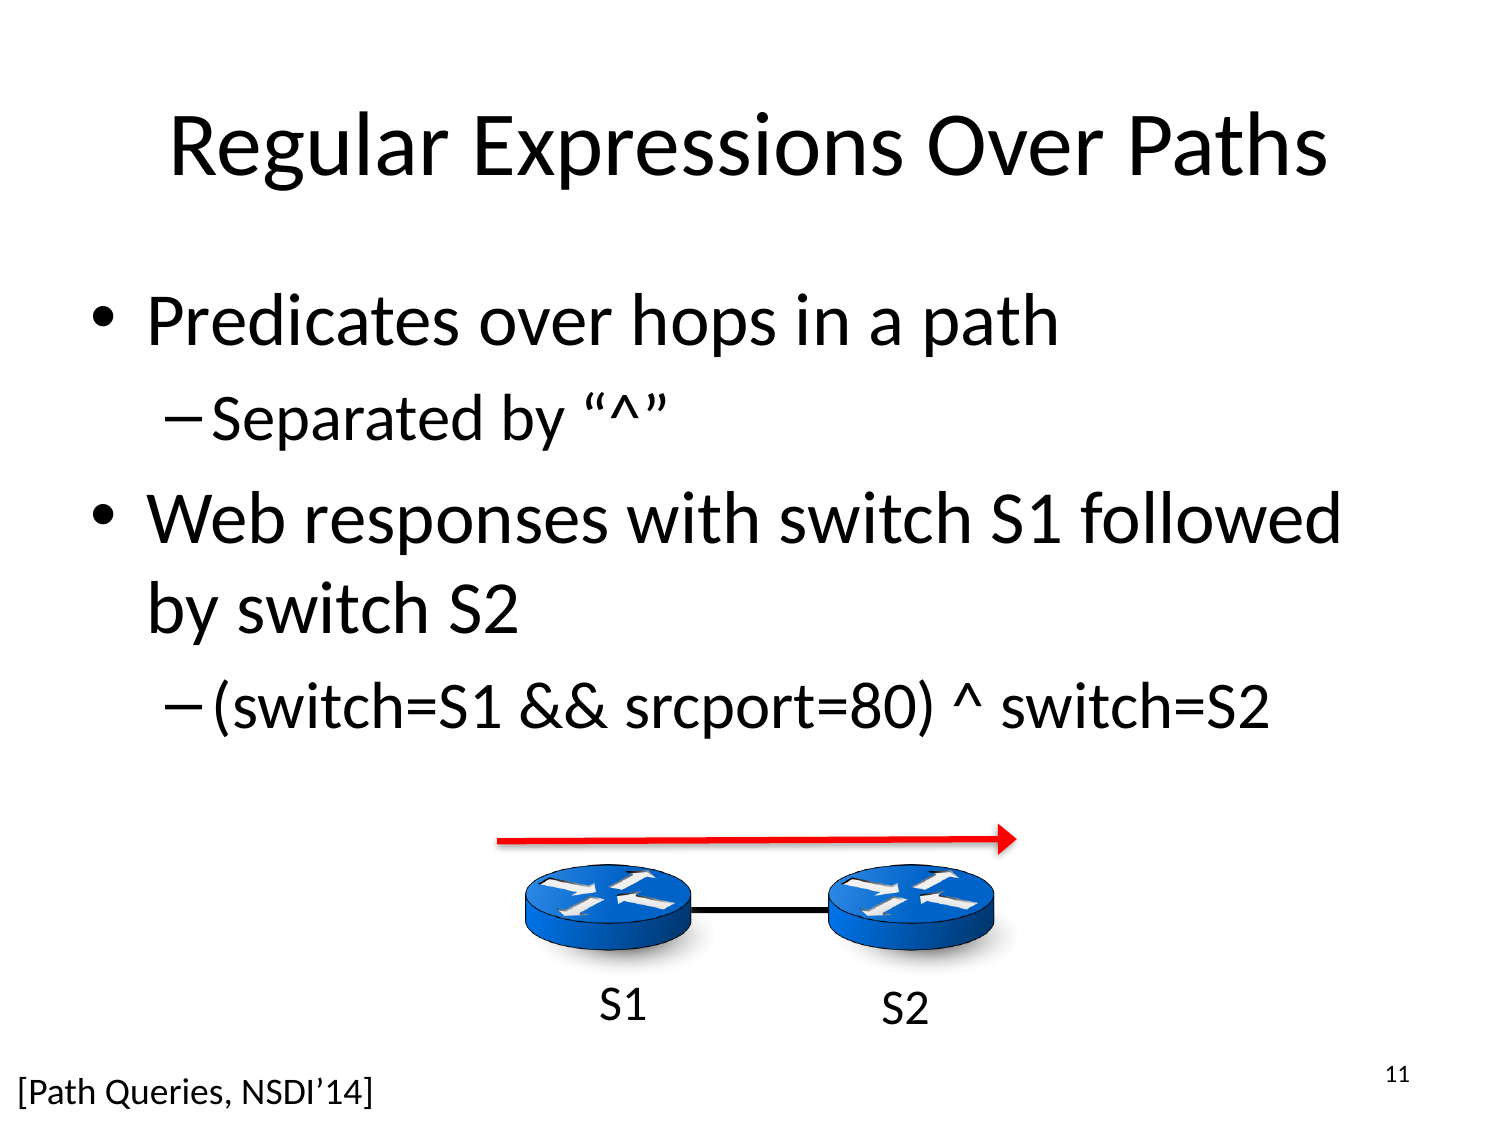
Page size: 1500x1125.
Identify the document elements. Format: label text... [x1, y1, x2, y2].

list Predicates over hops in a path Separated by “^” Web responses with switch S1 followed by switch S2 (switch=S1 && srcport=80) ^ switch=S2 [75, 262, 1425, 667]
text_box S1 [584, 985, 663, 1038]
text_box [496, 838, 1017, 842]
text_box [Path Queries, NSDI’14] [2, 1059, 390, 1119]
title Regular Expressions Over Paths [75, 45, 1425, 233]
picture [524, 864, 714, 977]
picture [828, 864, 1017, 977]
slide_number 10 [1074, 1042, 1425, 1103]
text_box S2 [866, 985, 945, 1042]
